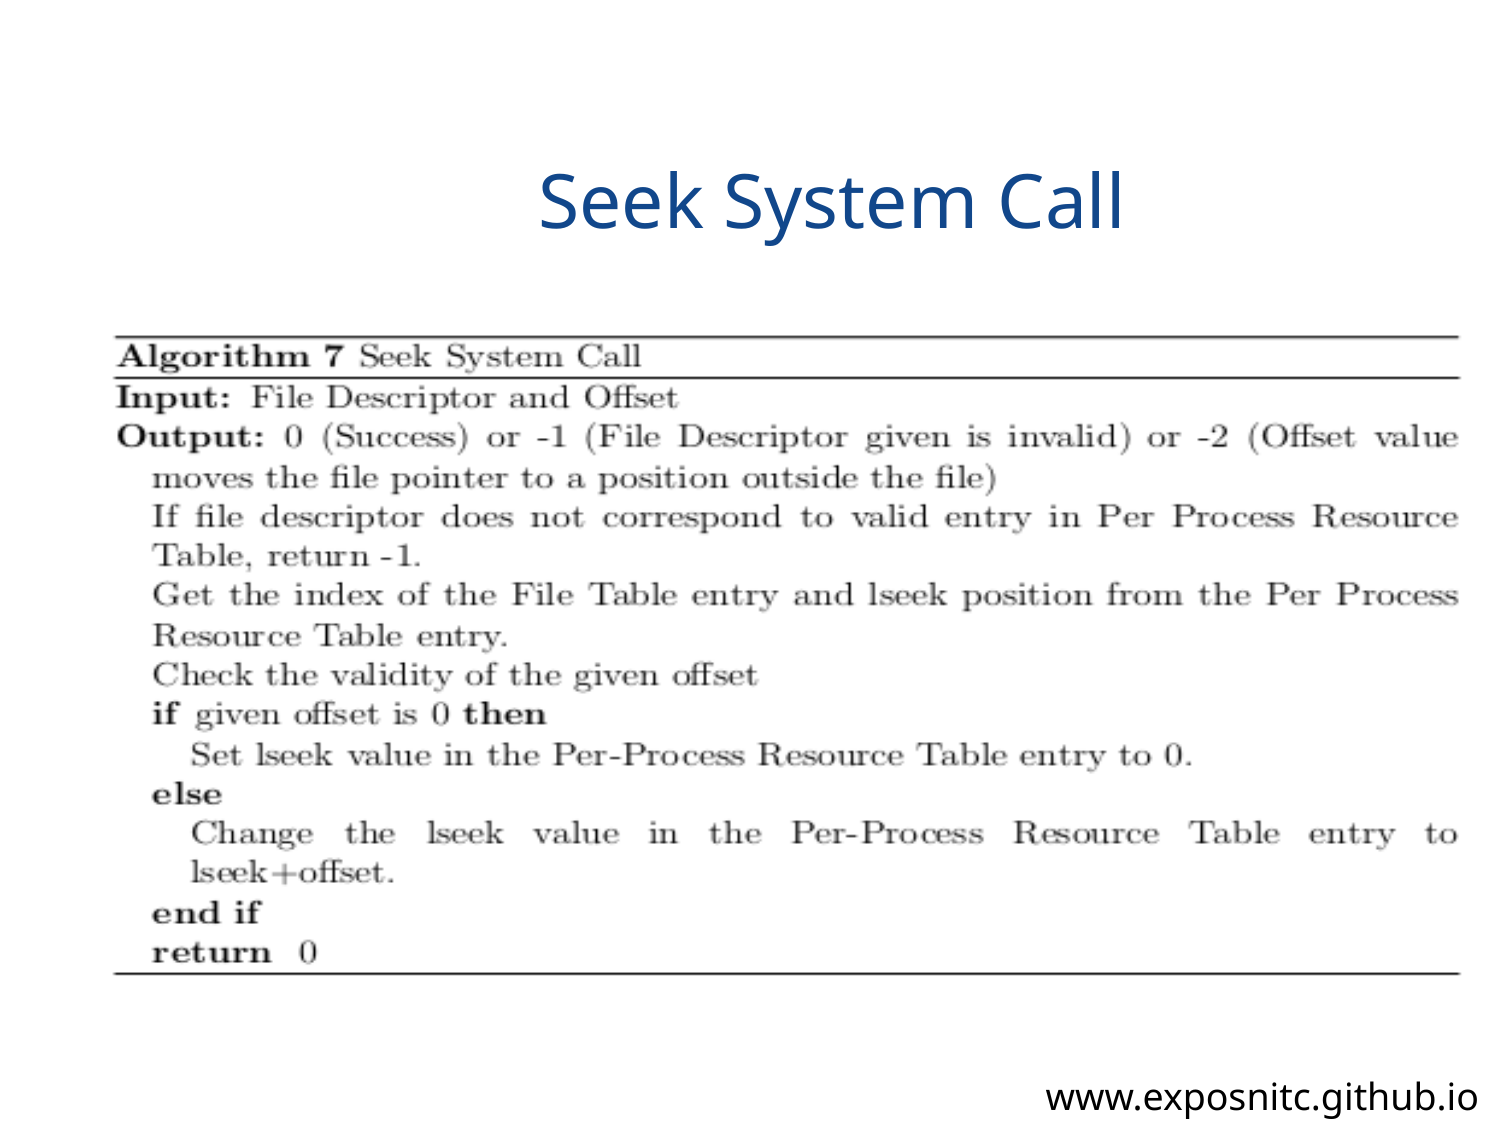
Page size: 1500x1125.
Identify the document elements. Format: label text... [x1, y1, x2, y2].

text_box Seek System Call [225, 125, 1440, 251]
picture [96, 324, 1500, 1001]
text_box www.exposnitc.github.io [1024, 1065, 1500, 1125]
